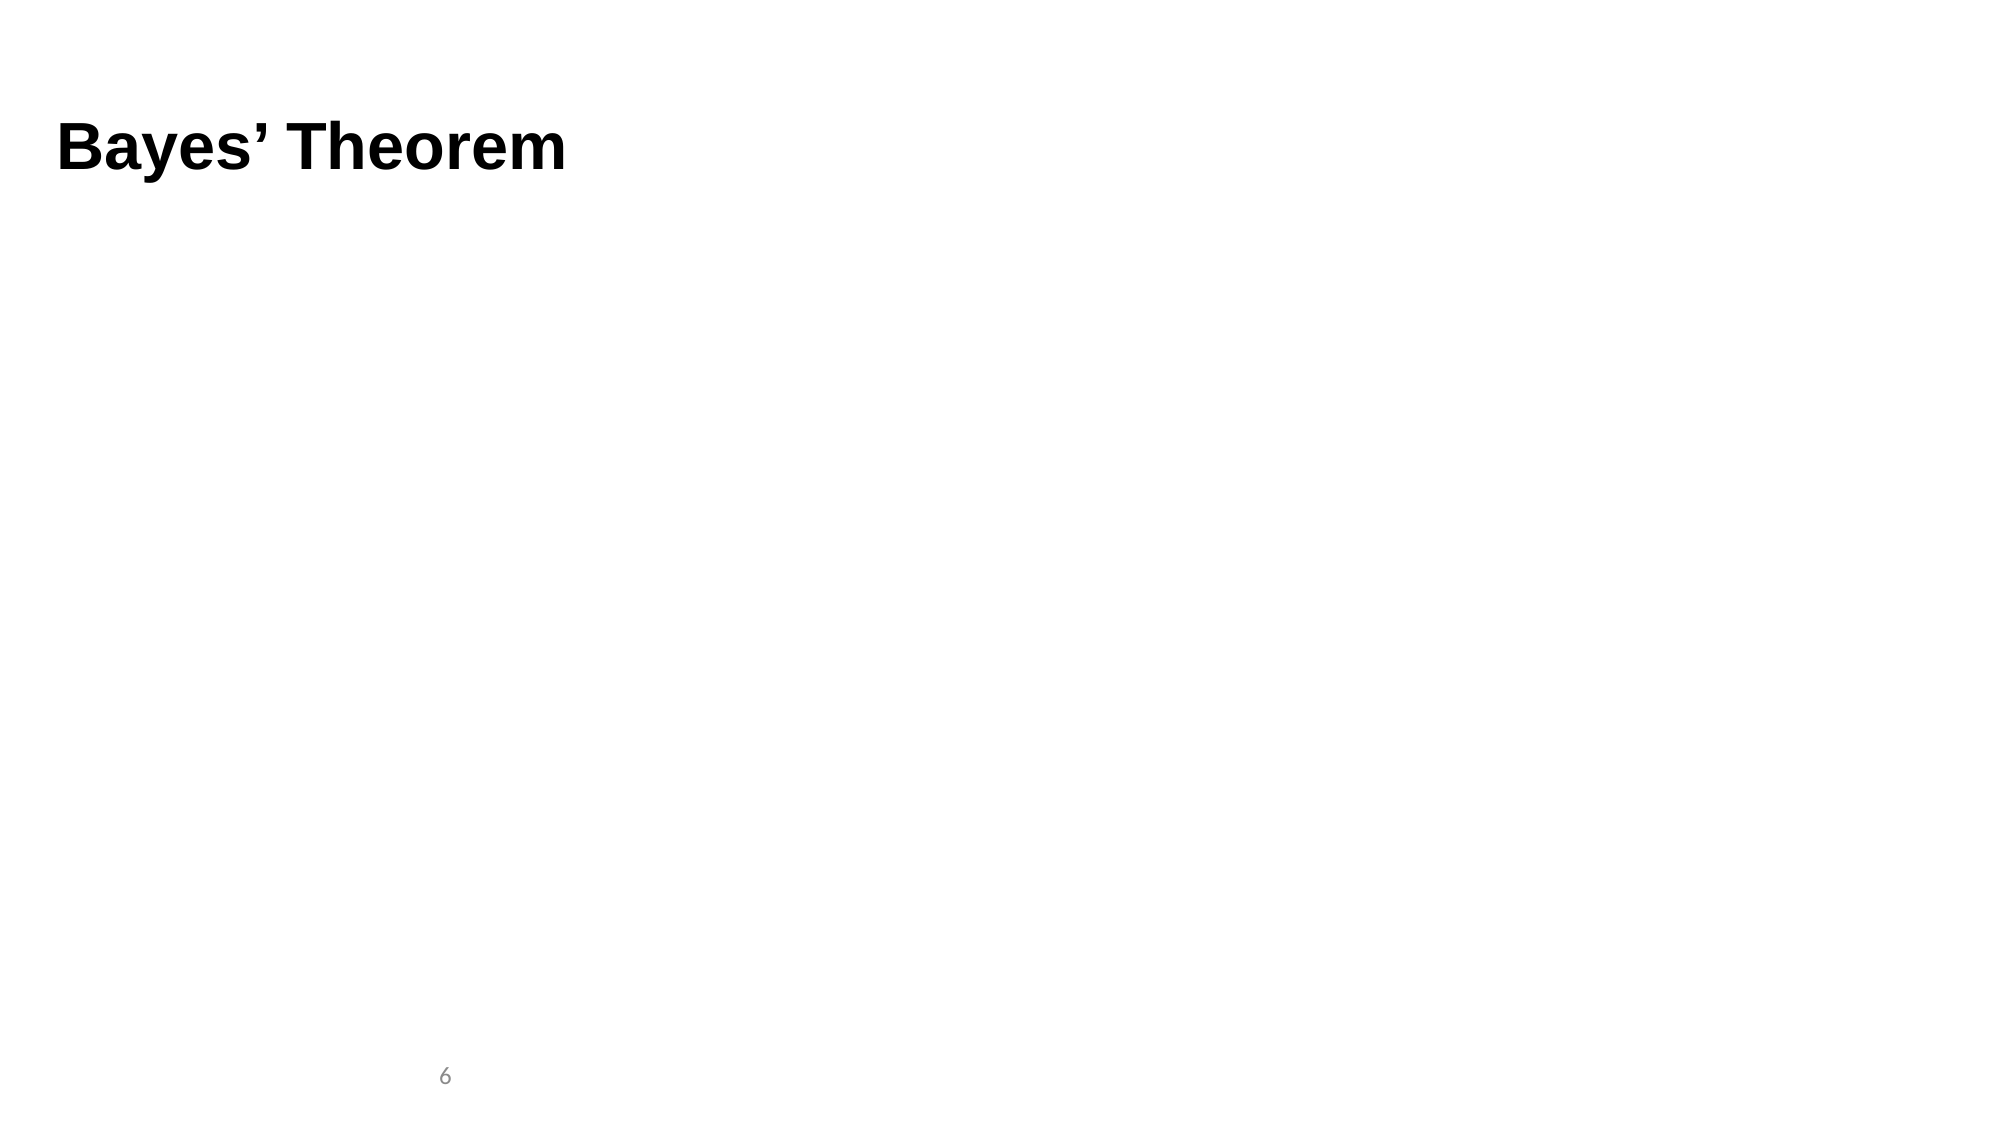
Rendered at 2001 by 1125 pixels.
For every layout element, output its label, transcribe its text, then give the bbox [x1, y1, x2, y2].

slide_number 6 [345, 1044, 467, 1105]
title Bayes’ Theorem [41, 39, 1767, 257]
